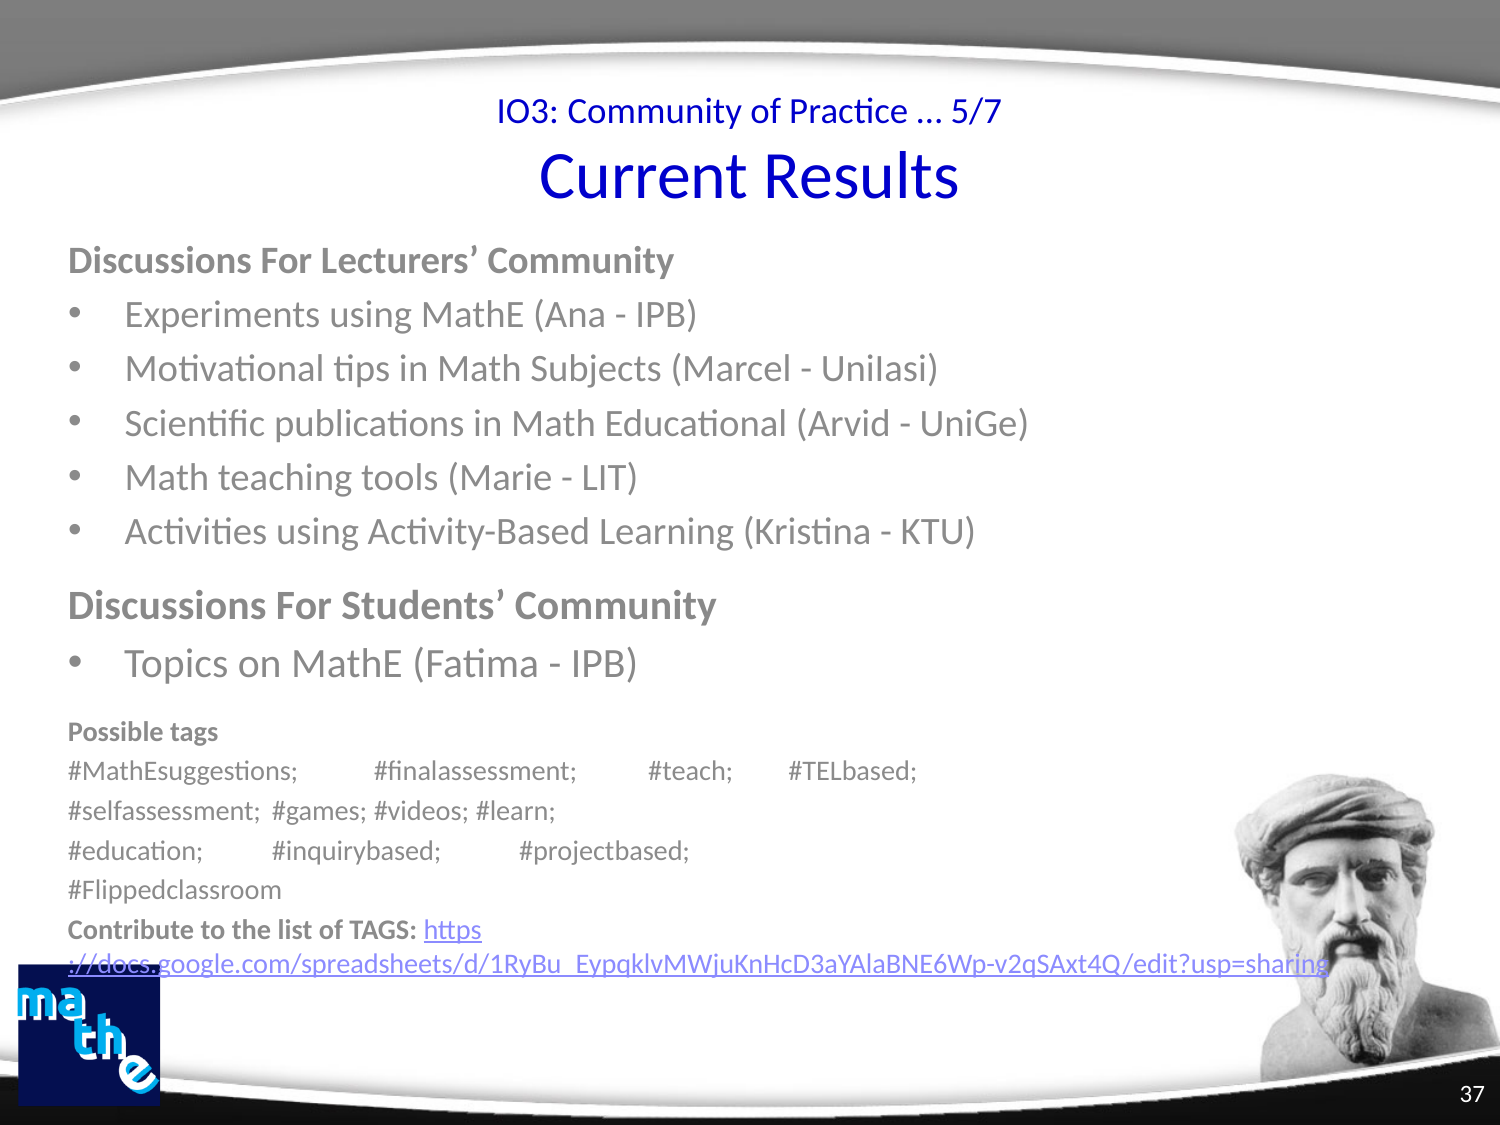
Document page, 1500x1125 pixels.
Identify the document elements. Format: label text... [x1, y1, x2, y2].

text_box Possible tags #MathEsuggestions; #finalassessment; #teach; #TELbased; #selfassessment; #games; #videos; #learn; #education; #inquirybased; #projectbased; #Flippedclassroom Contribute to the list of TAGS: https://docs.google.com/spreadsheets/d/1RyBu_EypqklvMWjuKnHcD3aYAlaBNE6Wp-v2qSAxt4Q/edit?usp=sharing [53, 701, 1436, 988]
picture [0, 0, 1500, 1125]
text_box Discussions For Students’ Community Topics on MathE (Fatima - IPB) [53, 562, 1436, 701]
title IO3: Community of Practice … 5/7 Current Results [112, 78, 1388, 220]
subtitle Discussions For Lecturers’ Community Experiments using MathE (Ana - IPB) Motivational tips in Math Subjects (Marcel - UniIasi) Scientific publications in Math Educational (Arvid - UniGe) Math teaching tools (Marie - LIT) Activities using Activity-Based Learning (Kristina - KTU) [53, 220, 1436, 562]
